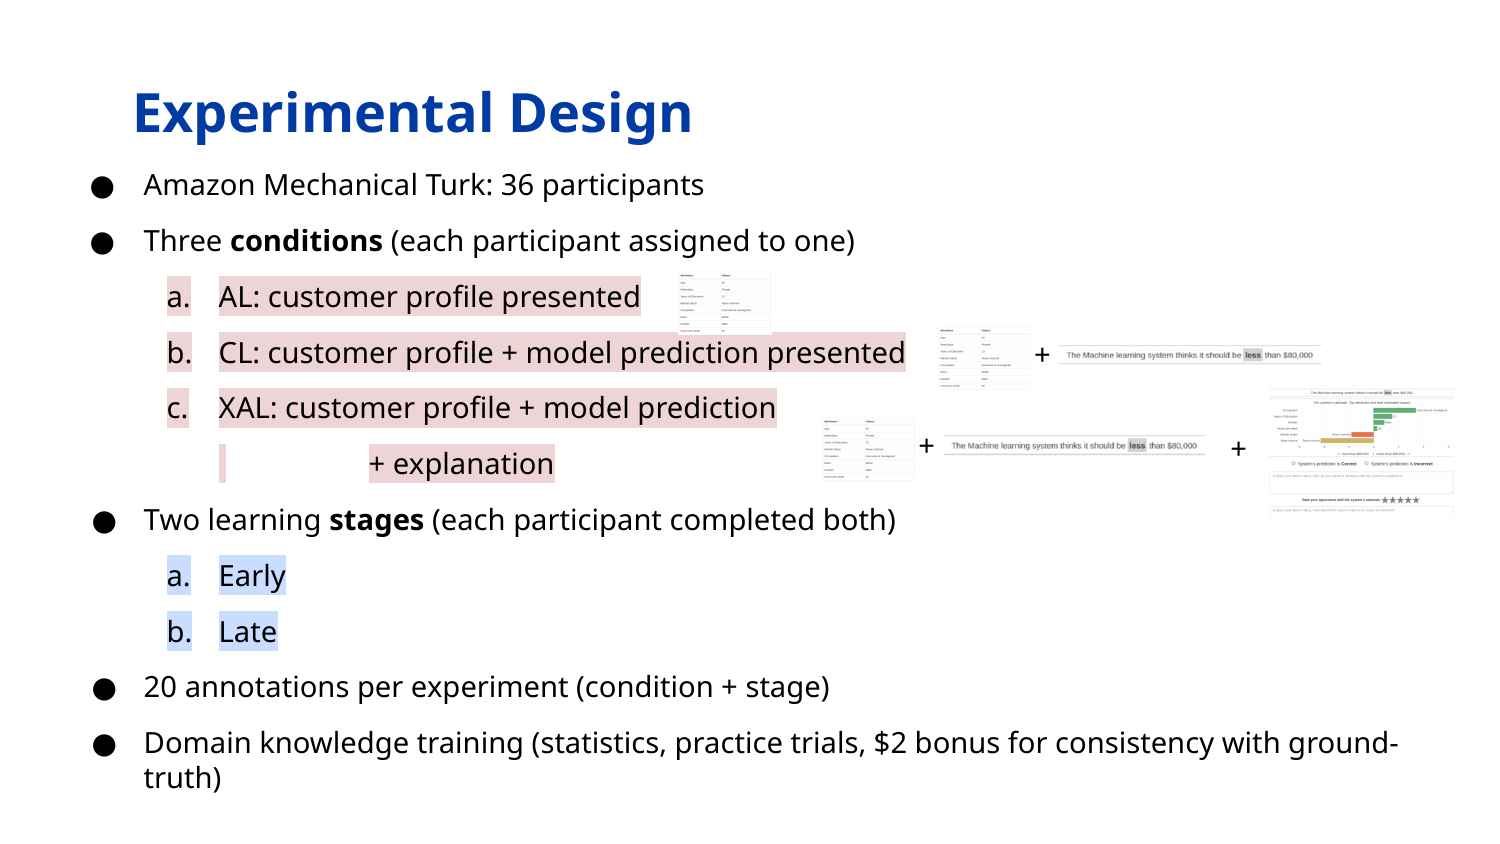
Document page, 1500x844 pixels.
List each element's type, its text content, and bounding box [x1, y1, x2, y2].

picture [1268, 386, 1456, 520]
text_box + [1215, 415, 1263, 481]
picture [1059, 340, 1321, 369]
picture [822, 417, 917, 481]
title Experimental Design [116, 63, 1383, 157]
picture [938, 326, 1032, 390]
picture [678, 270, 772, 335]
text_box + [903, 412, 957, 478]
picture [943, 430, 1205, 460]
text_box + [1019, 321, 1073, 387]
list Amazon Mechanical Turk: 36 participants Three conditions (each participant assigned to one) AL: customer profile presented CL: customer profile + model prediction presented XAL: customer profile + model prediction + explanation Two learning stages (each participant completed both) Early Late 20 annotations per experiment (condition + stage) Domain knowledge training (statistics, practice trials, $2 bonus for consistency with ground-truth) [53, 151, 1456, 819]
